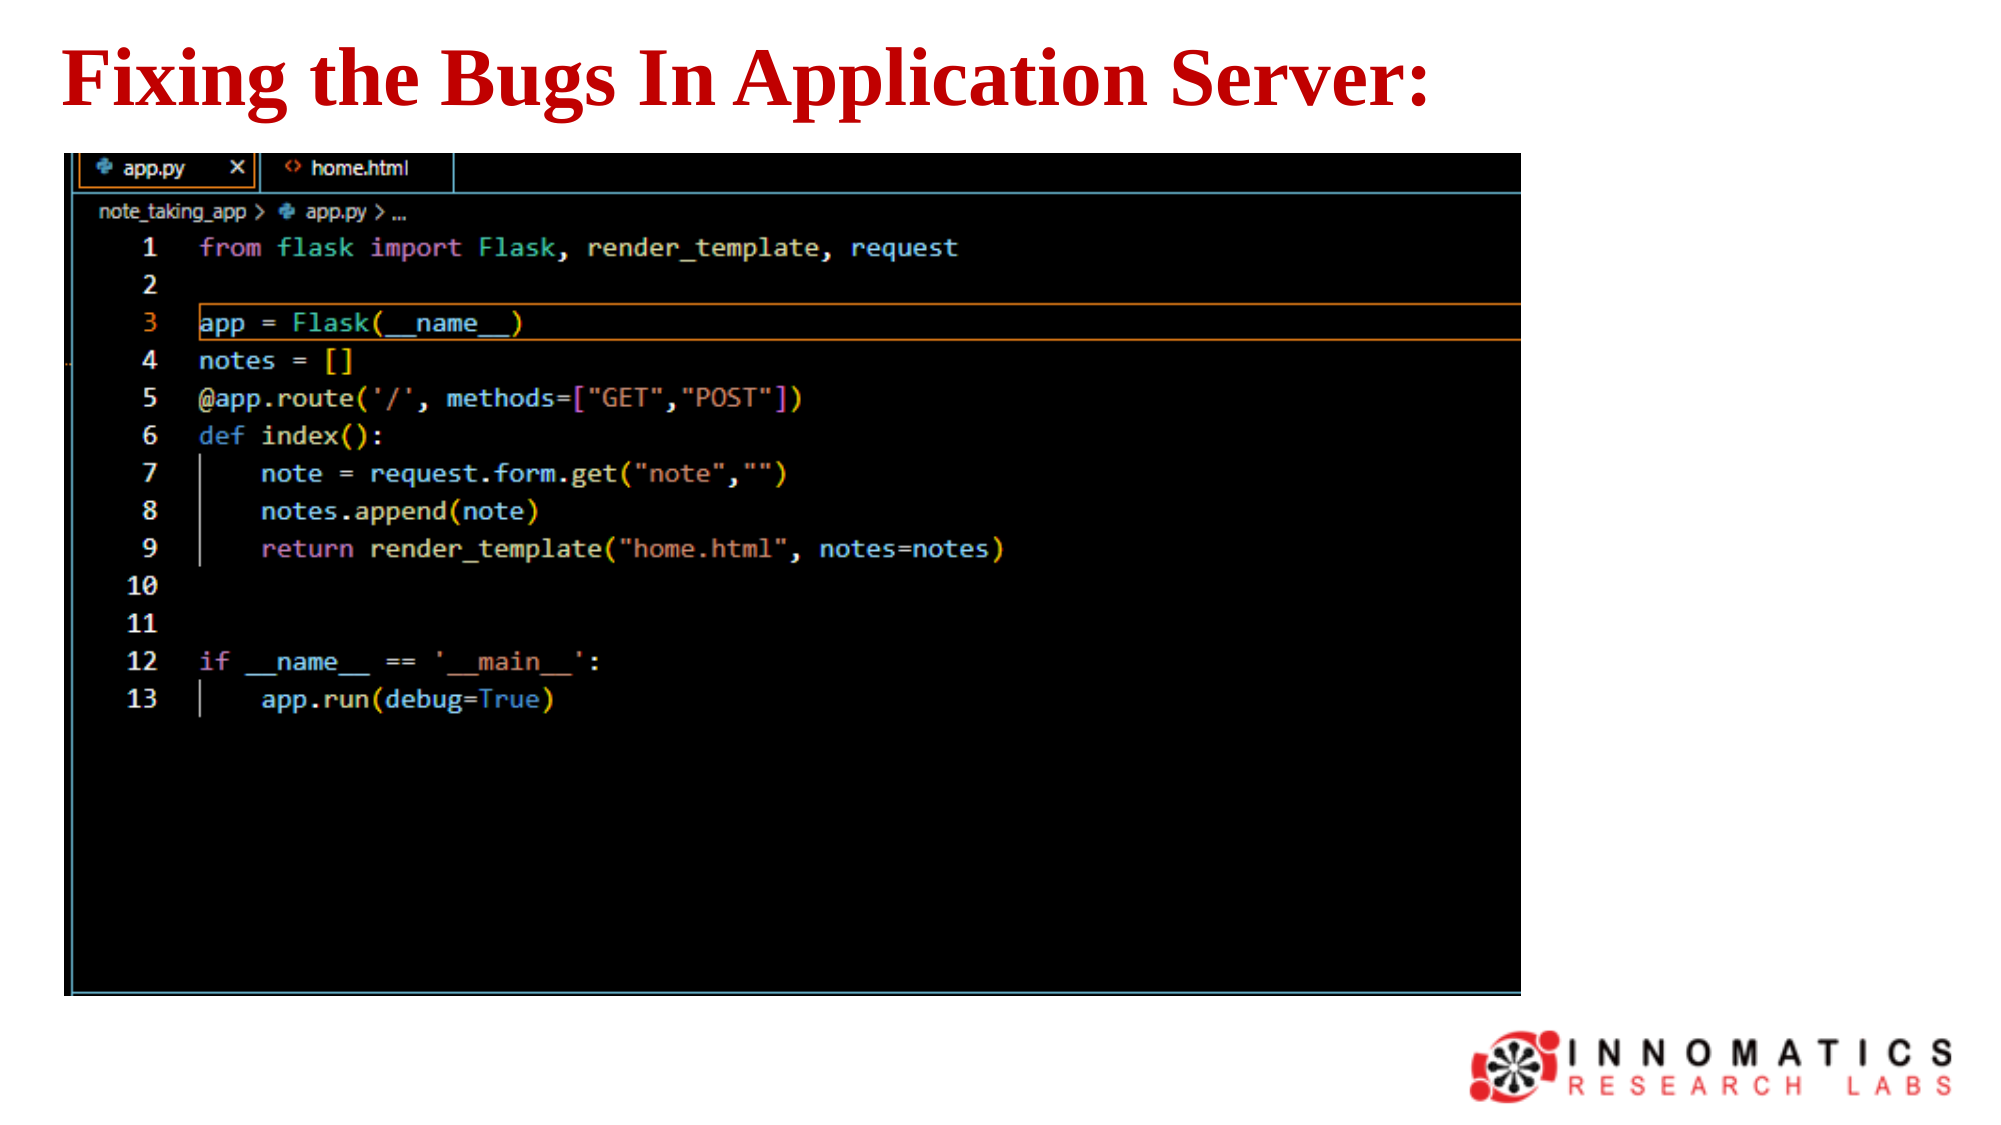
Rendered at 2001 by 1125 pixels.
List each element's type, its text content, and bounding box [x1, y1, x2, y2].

picture [1445, 1014, 1975, 1125]
picture [64, 152, 1521, 996]
text_box Fixing the Bugs In Application Server: [46, 14, 1735, 153]
